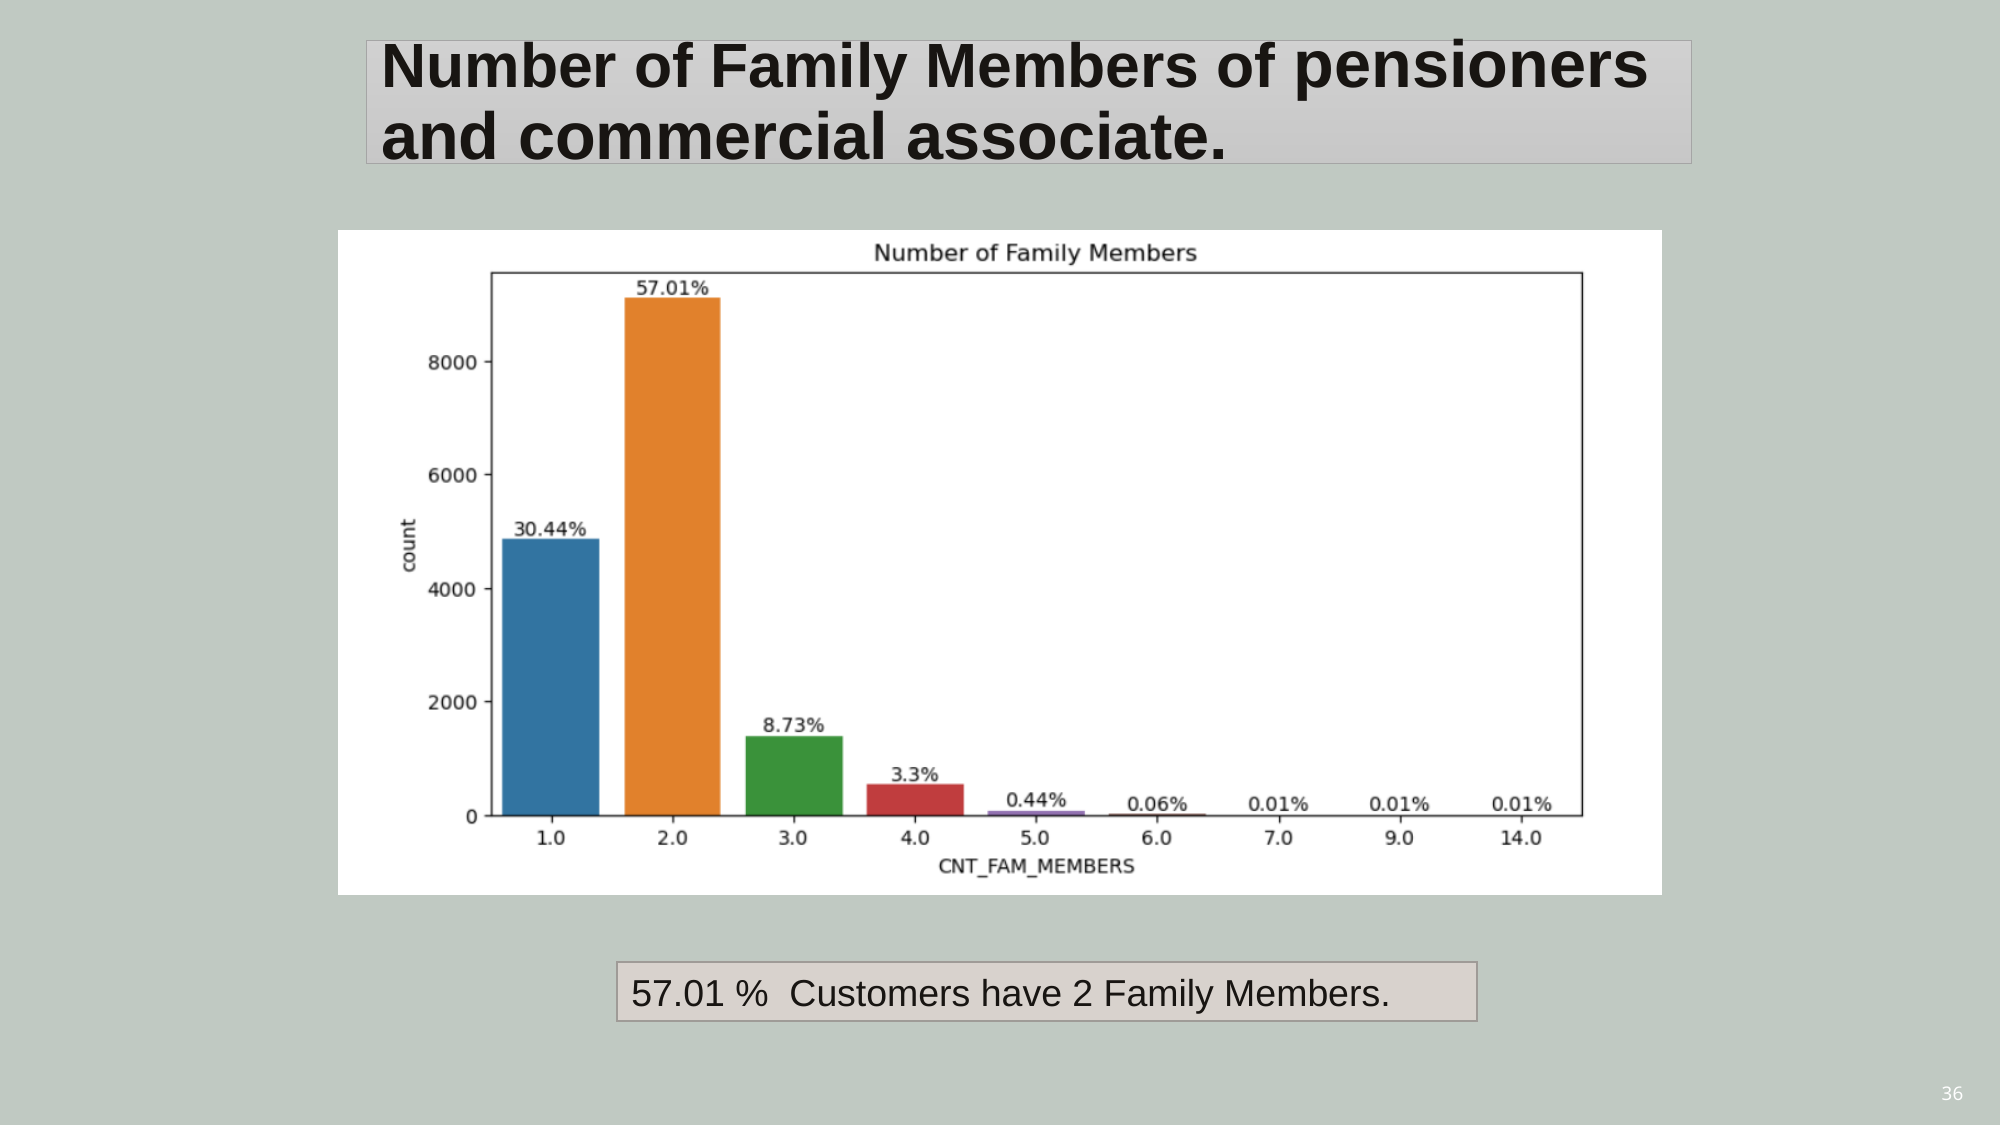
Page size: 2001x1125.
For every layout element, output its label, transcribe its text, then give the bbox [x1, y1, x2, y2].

title Number of Family Members of pensioners and commercial associate. [366, 40, 1692, 164]
slide_number 36 [1528, 1064, 1979, 1124]
picture [338, 230, 1662, 895]
text_box 57.01 % Customers have 2 Family Members. [616, 961, 1478, 1022]
